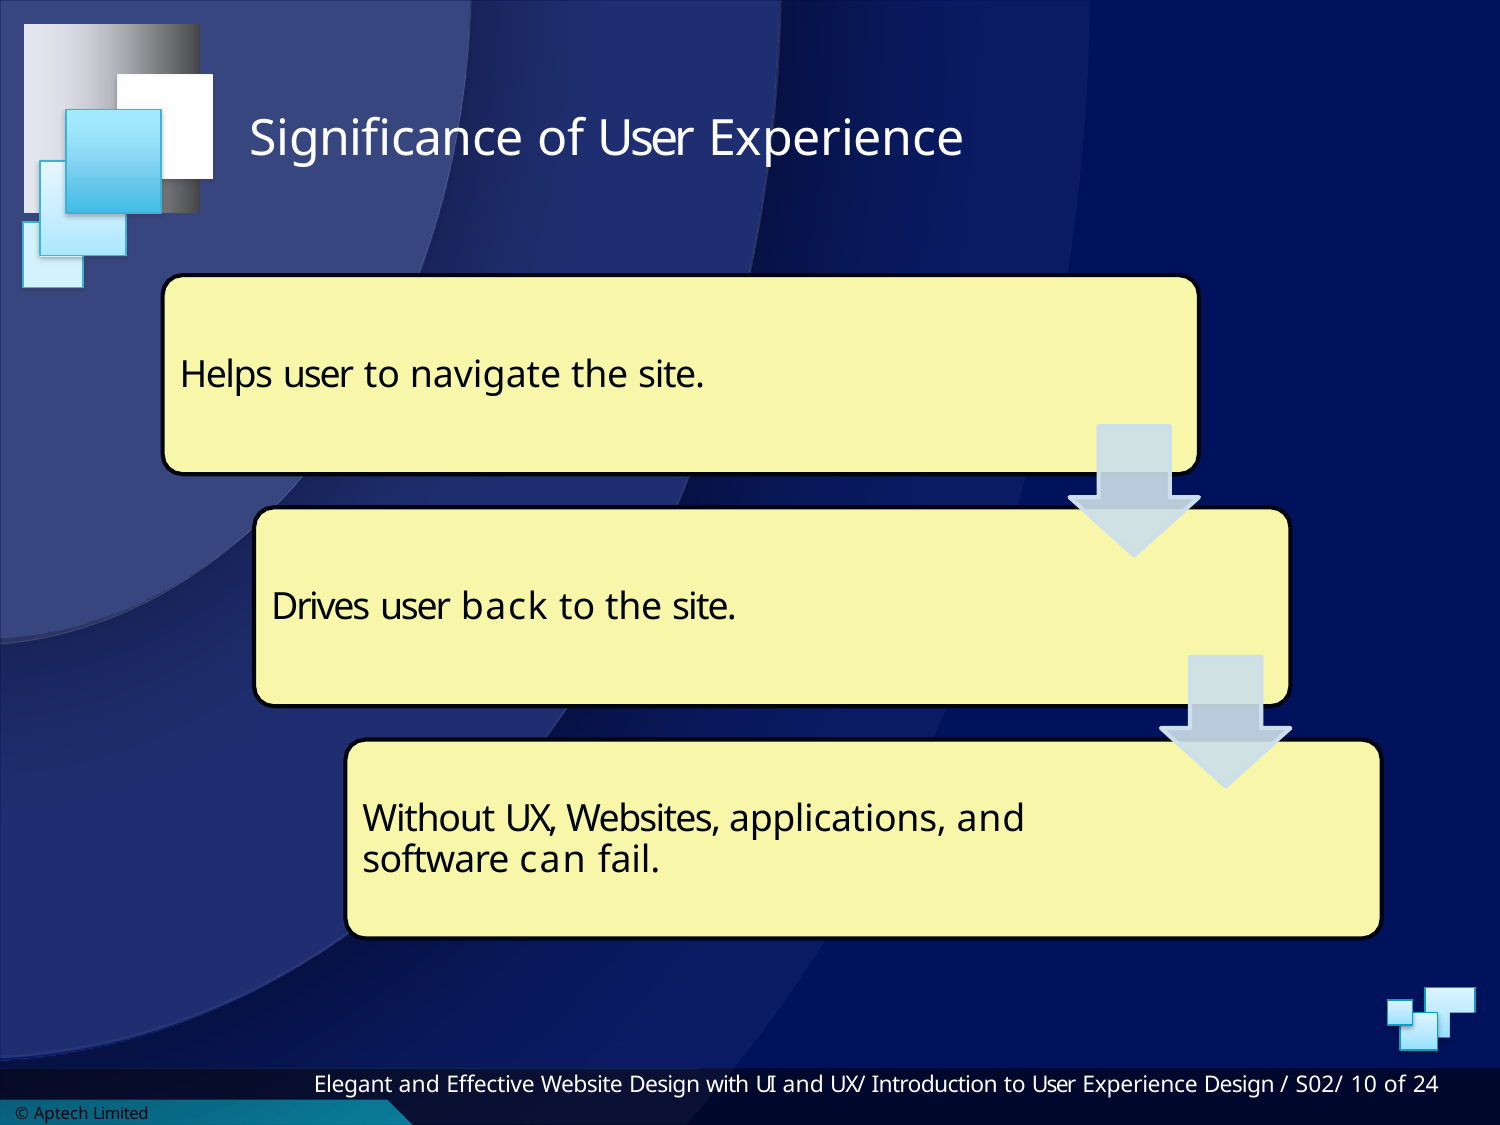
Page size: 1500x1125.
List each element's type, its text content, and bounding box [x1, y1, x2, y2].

slide_number Elegant and Effective Website Design with UI and UX/ Introduction to User Experience Design / S02/ 10 of 24 [1206, 1067, 1500, 1125]
picture [1402, 1014, 1436, 1048]
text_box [0, 0, 1202, 1125]
picture [1380, 983, 1482, 1060]
picture [1427, 989, 1473, 1036]
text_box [251, 504, 1062, 709]
picture [1389, 1002, 1411, 1023]
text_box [343, 737, 1385, 941]
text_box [1067, 423, 1293, 789]
title Significance of User Experience [1207, 103, 1216, 294]
